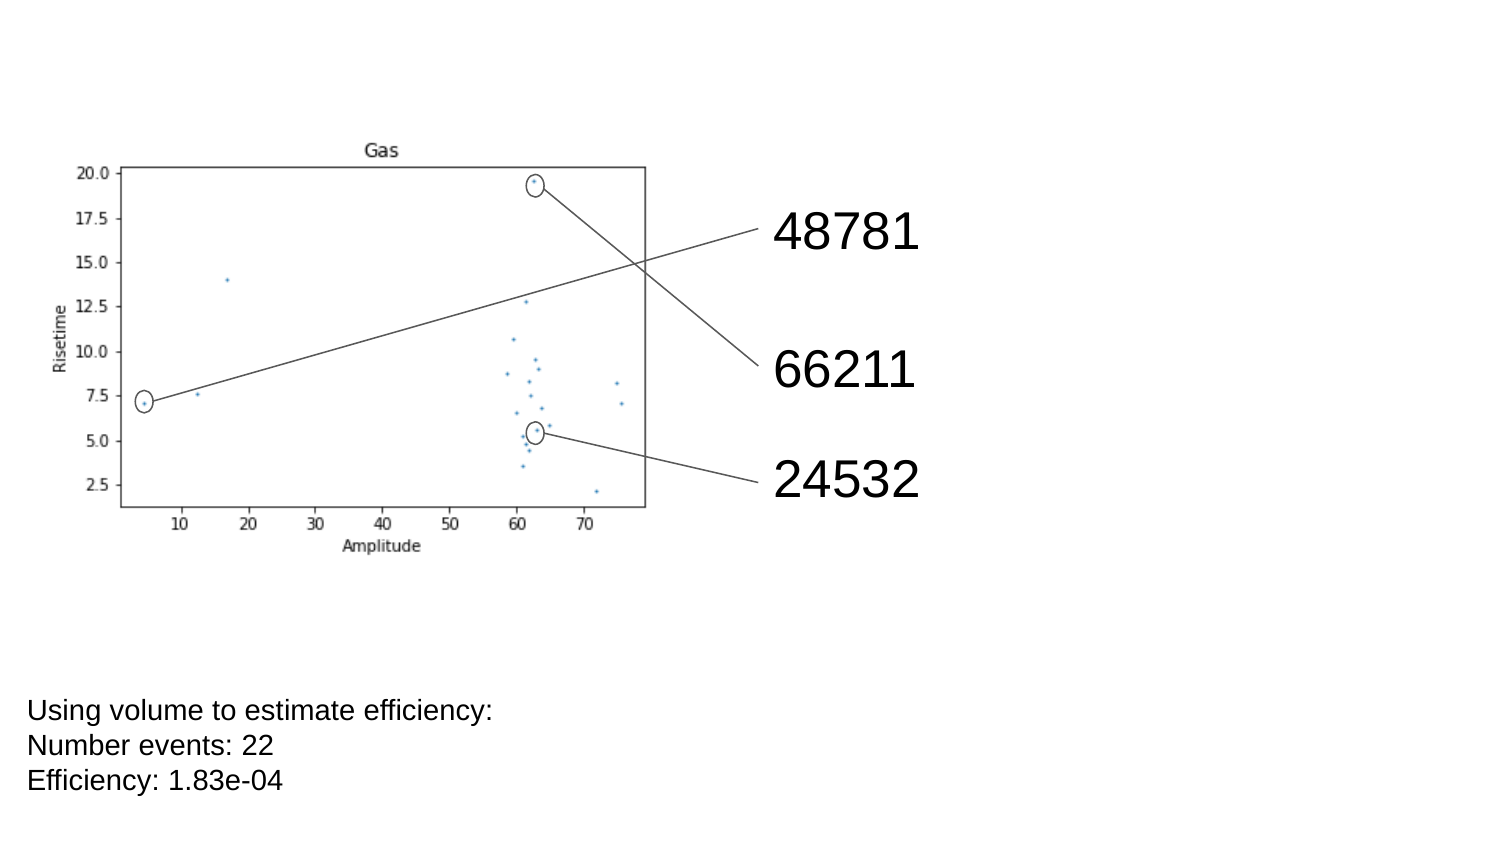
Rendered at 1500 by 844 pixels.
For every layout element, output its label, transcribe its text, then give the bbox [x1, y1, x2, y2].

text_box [543, 188, 759, 367]
title 24532 [758, 429, 1015, 523]
picture [36, 112, 713, 563]
title 66211 [758, 319, 962, 413]
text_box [543, 432, 759, 483]
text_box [152, 228, 759, 402]
title 48781 [758, 181, 1082, 276]
text_box Using volume to estimate efficiency: Number events: 22 Efficiency: 1.83e-04 [11, 676, 1059, 812]
